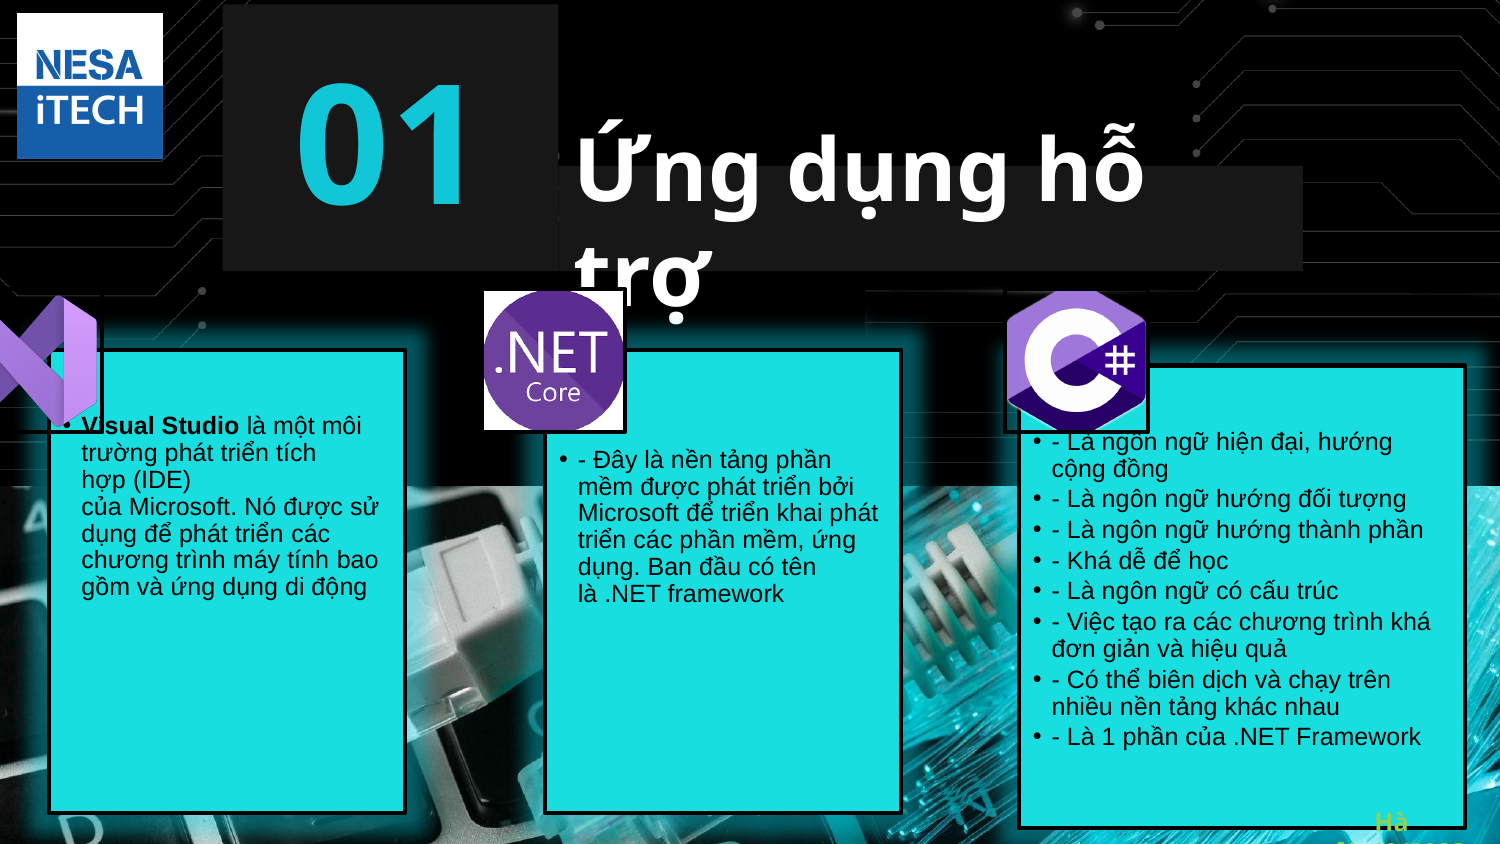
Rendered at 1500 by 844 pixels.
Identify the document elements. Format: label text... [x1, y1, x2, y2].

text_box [0, 270, 1500, 844]
title 01 [222, 4, 559, 270]
picture [0, 0, 575, 270]
title Ứng dụng hỗ trợ [559, 165, 1303, 270]
picture [865, 0, 1500, 270]
